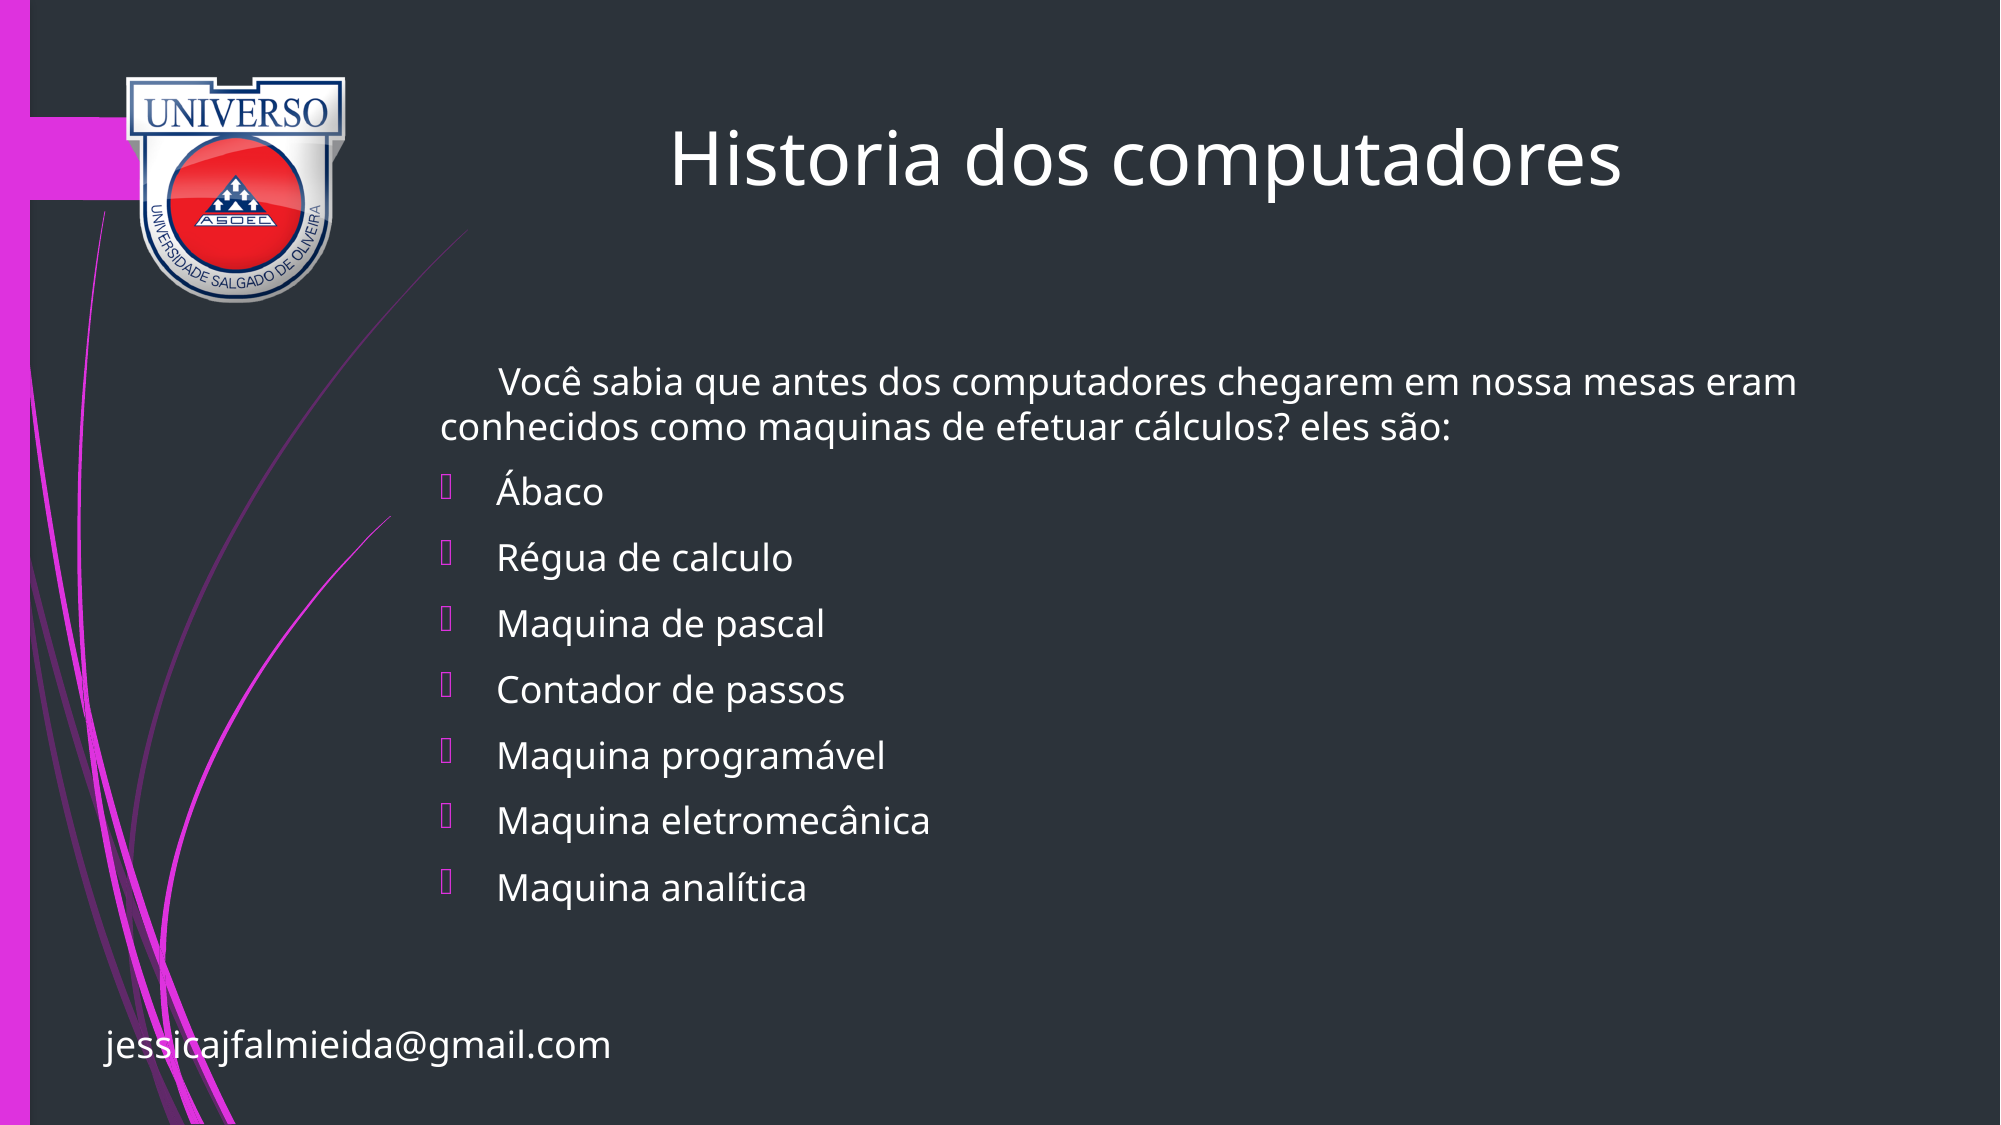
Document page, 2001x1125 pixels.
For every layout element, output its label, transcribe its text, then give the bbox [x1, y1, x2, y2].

picture [106, 58, 365, 316]
list Você sabia que antes dos computadores chegarem em nossa mesas eram conhecidos como maquinas de efetuar cálculos? eles são: Ábaco Régua de calculo Maquina de pascal Contador de passos Maquina programável Maquina eletromecânica Maquina analítica [424, 350, 1888, 970]
text_box jessicajfalmieida@gmail.com [90, 1013, 1091, 1074]
title Historia dos computadores [425, 102, 1888, 313]
